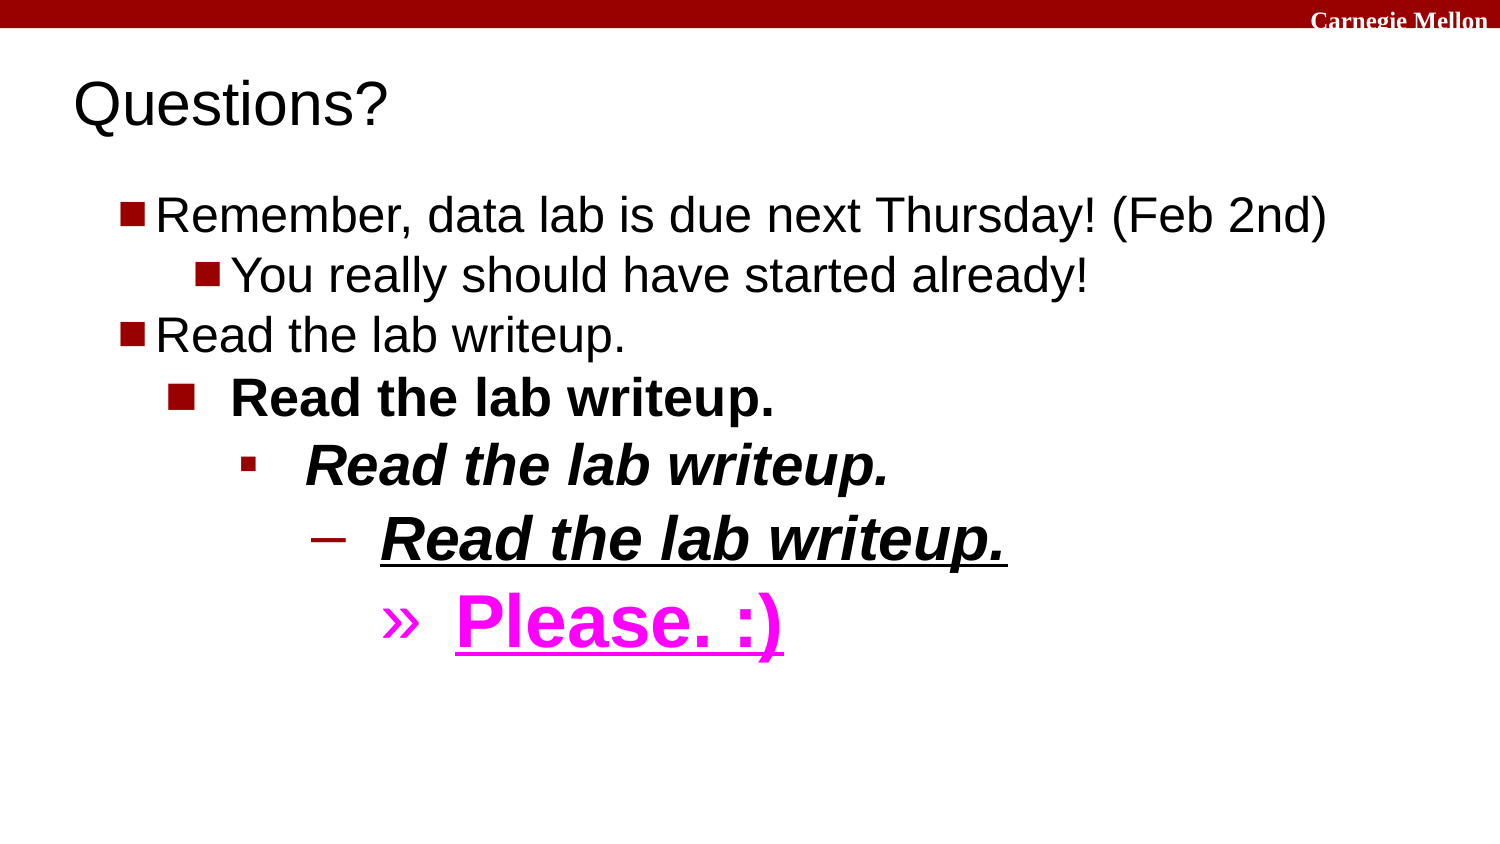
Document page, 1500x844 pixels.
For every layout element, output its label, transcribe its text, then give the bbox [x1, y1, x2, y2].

title Questions? [58, 53, 1304, 148]
list Remember, data lab is due next Thursday! (Feb 2nd) You really should have started already! Read the lab writeup. Read the lab writeup. Read the lab writeup. Read the lab writeup. Please. :) [65, 167, 1361, 780]
